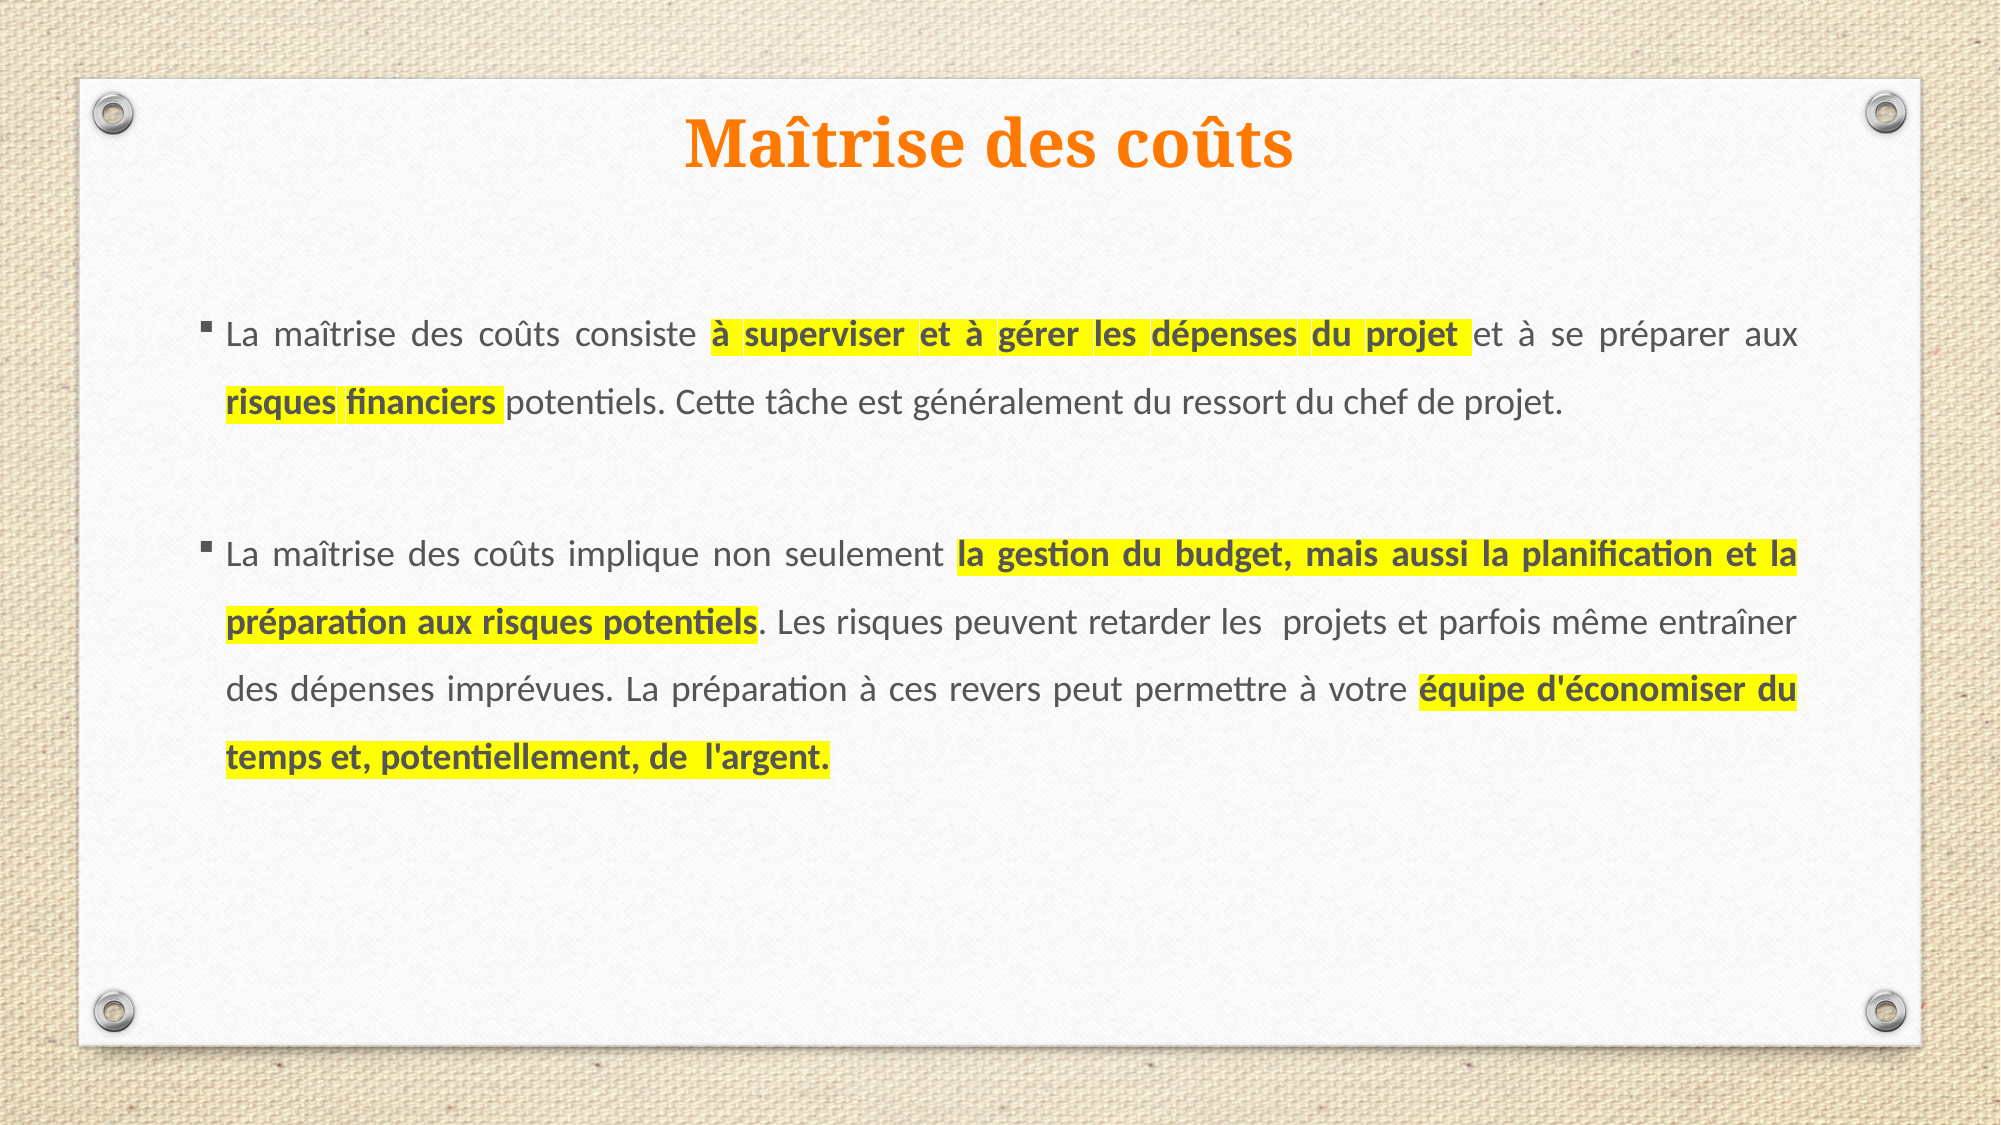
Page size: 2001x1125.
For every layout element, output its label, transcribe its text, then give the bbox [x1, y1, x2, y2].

text_box Maîtrise des coûts [669, 93, 1670, 188]
text_box La maîtrise des coûts consiste à superviser et à gérer les dépenses du projet et à se préparer aux risques financiers potentiels. Cette tâche est généralement du ressort du chef de projet. La maîtrise des coûts implique non seulement la gestion du budget, mais aussi la planification et la préparation aux risques potentiels. Les risques peuvent retarder les projets et parfois même entraîner des dépenses imprévues. La préparation à ces revers peut permettre à votre équipe d'économiser du temps et, potentiellement, de l'argent. [181, 279, 1813, 920]
picture [0, 0, 2001, 1125]
